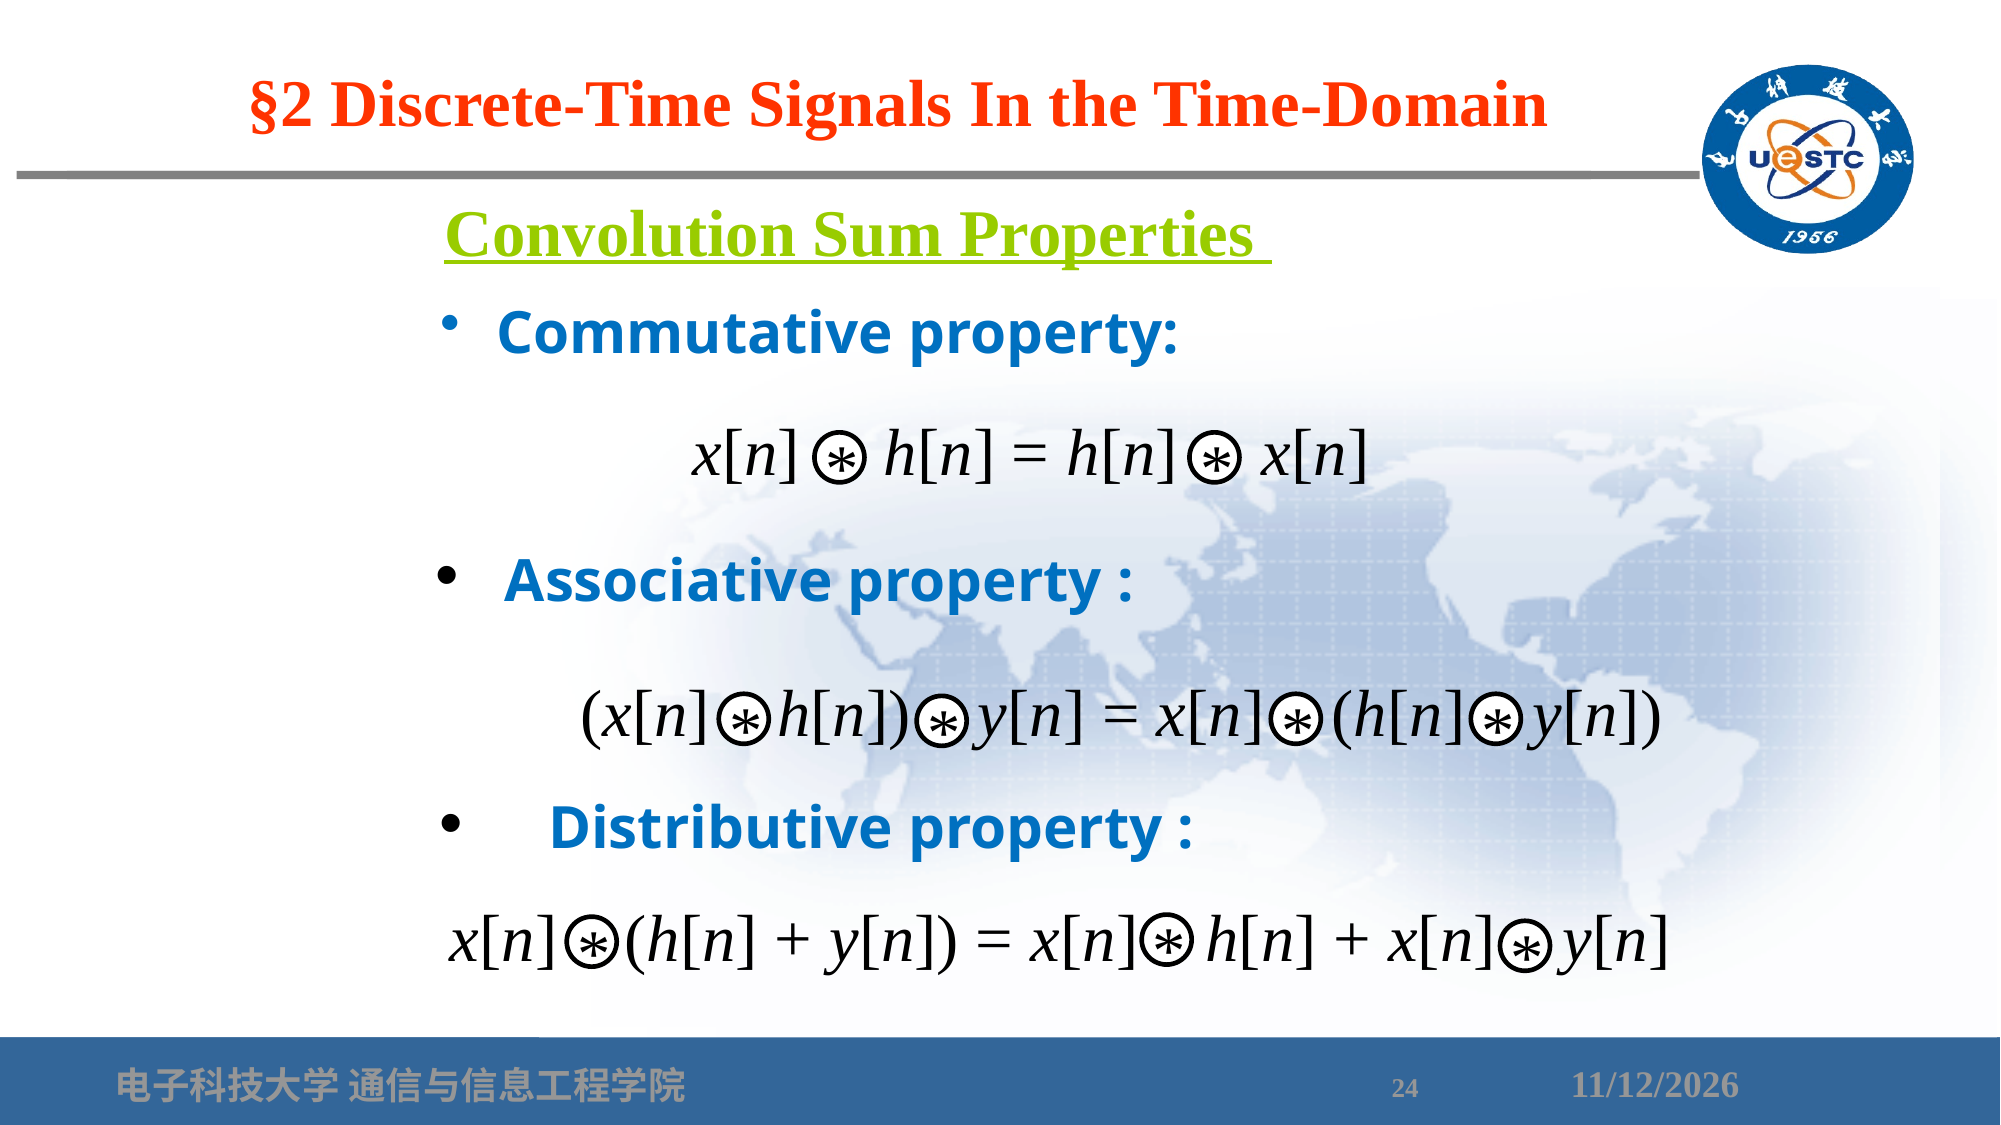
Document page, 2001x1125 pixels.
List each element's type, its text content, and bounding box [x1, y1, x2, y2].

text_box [678, 400, 1384, 514]
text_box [437, 887, 1683, 1002]
picture [483, 287, 1997, 1037]
text_box Associative property : [421, 527, 1622, 622]
text_box Distributive property : [424, 774, 1688, 870]
title Convolution Sum Properties [429, 190, 1596, 269]
picture [1679, 56, 1968, 263]
list Commutative property: [425, 287, 1675, 387]
text_box §2 Discrete-Time Signals In the Time-Domain [232, 52, 1695, 147]
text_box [567, 662, 1676, 777]
